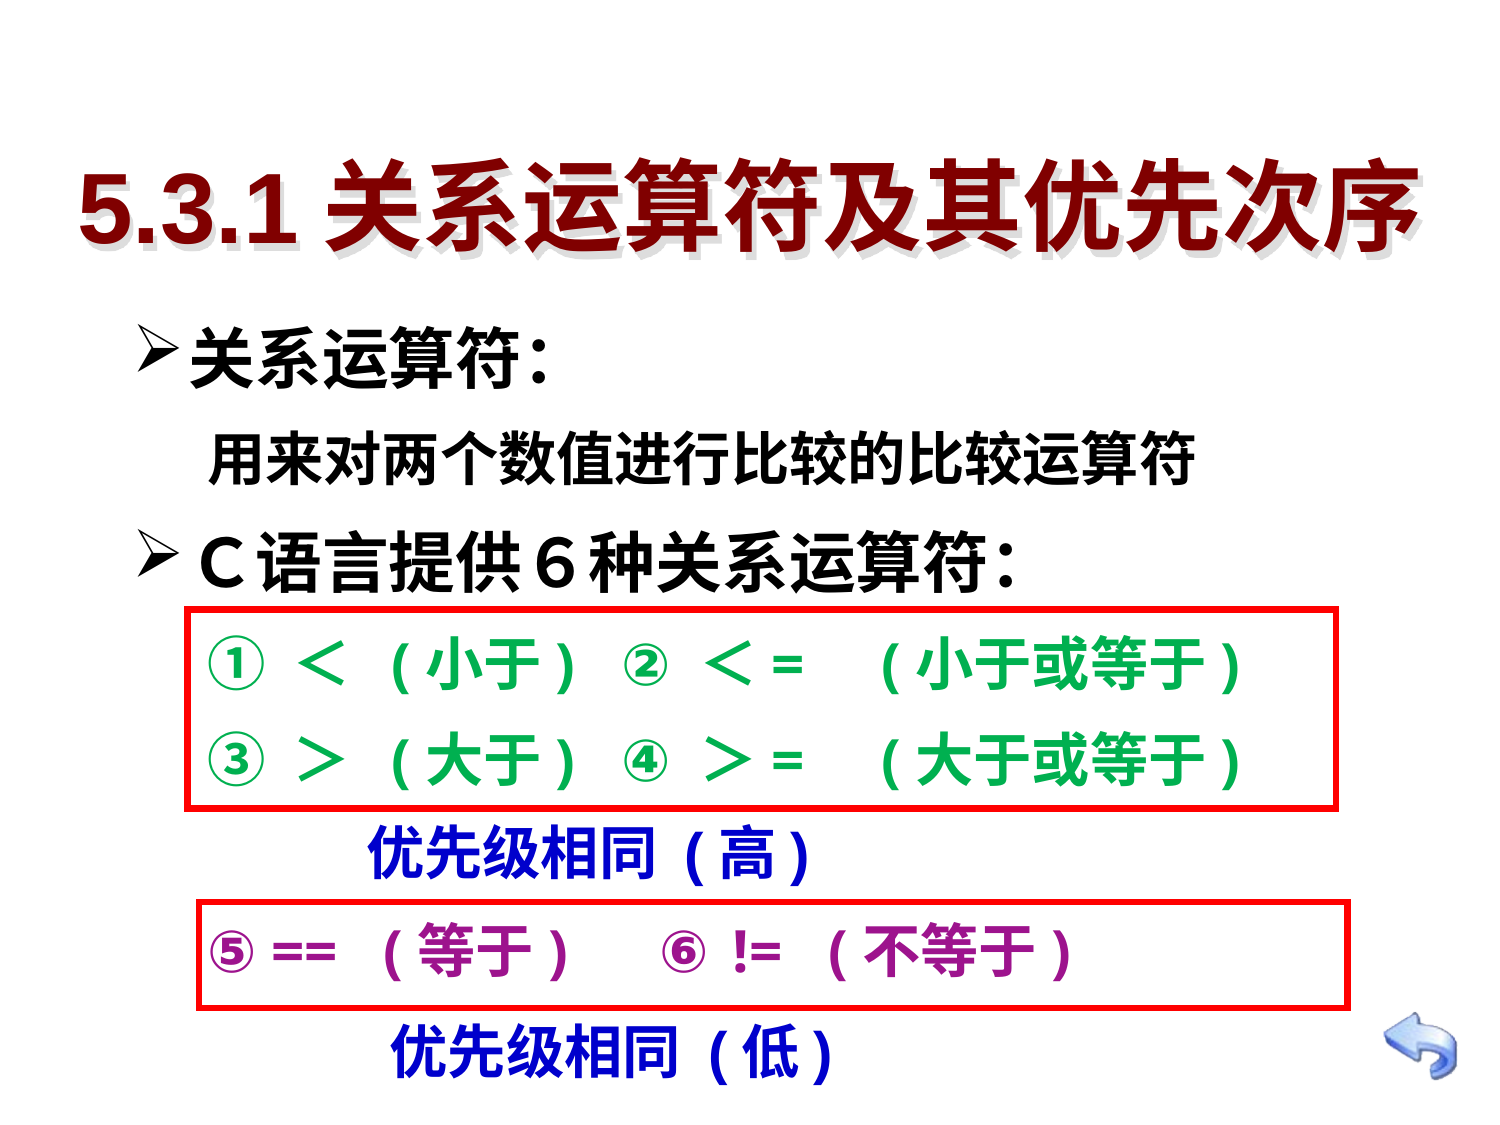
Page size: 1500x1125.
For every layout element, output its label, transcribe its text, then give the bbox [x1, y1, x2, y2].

text_box 优先级相同 (低) [375, 1007, 879, 1093]
picture [1382, 1007, 1461, 1086]
text_box 优先级相同 (高) [351, 809, 856, 894]
text_box [187, 609, 1336, 809]
list 关系运算符： 用来对两个数值进行比较的比较运算符 Ｃ语言提供６种关系运算符： ① ＜ (小于) ② ＜= (小于或等于) ③ ＞ (大于) ④ ＞= (大于或等于) ⑤ == (等于) ⑥ != (不等于) [116, 292, 1337, 1032]
title 5.3.1关系运算符及其优先次序 [58, 102, 1442, 306]
text_box [199, 902, 1348, 1008]
